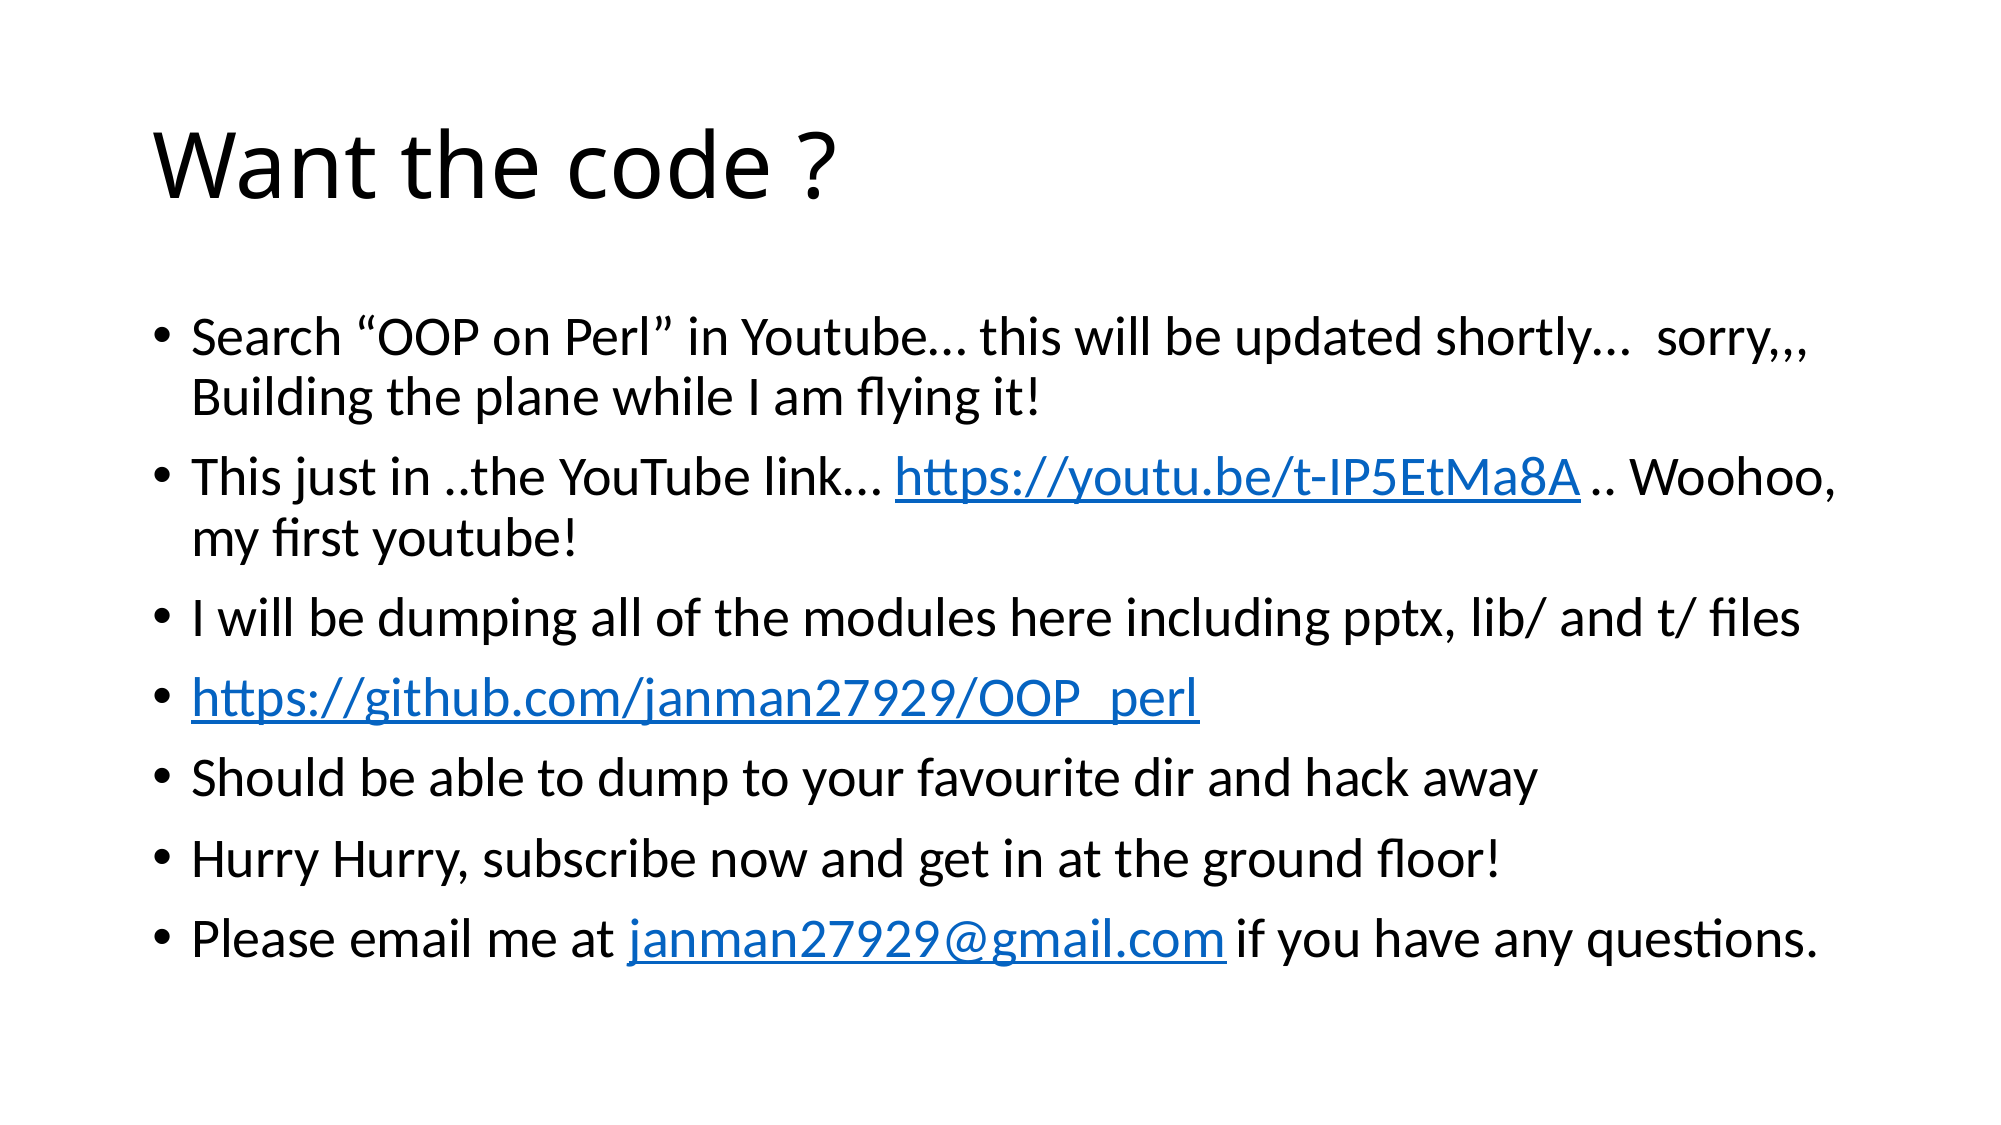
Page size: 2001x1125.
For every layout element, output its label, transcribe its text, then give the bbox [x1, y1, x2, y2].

title Want the code ? [137, 59, 1863, 278]
list Search “OOP on Perl” in Youtube… this will be updated shortly… sorry,,, Building the plane while I am flying it! This just in ..the YouTube link… https://youtu.be/t-IP5EtMa8A .. Woohoo, my first youtube! I will be dumping all of the modules here including pptx, lib/ and t/ files https://github.com/janman27929/OOP_perl Should be able to dump to your favourite dir and hack away Hurry Hurry, subscribe now and get in at the ground floor! Please email me at janman27929@gmail.com if you have any questions. [137, 299, 1863, 1014]
